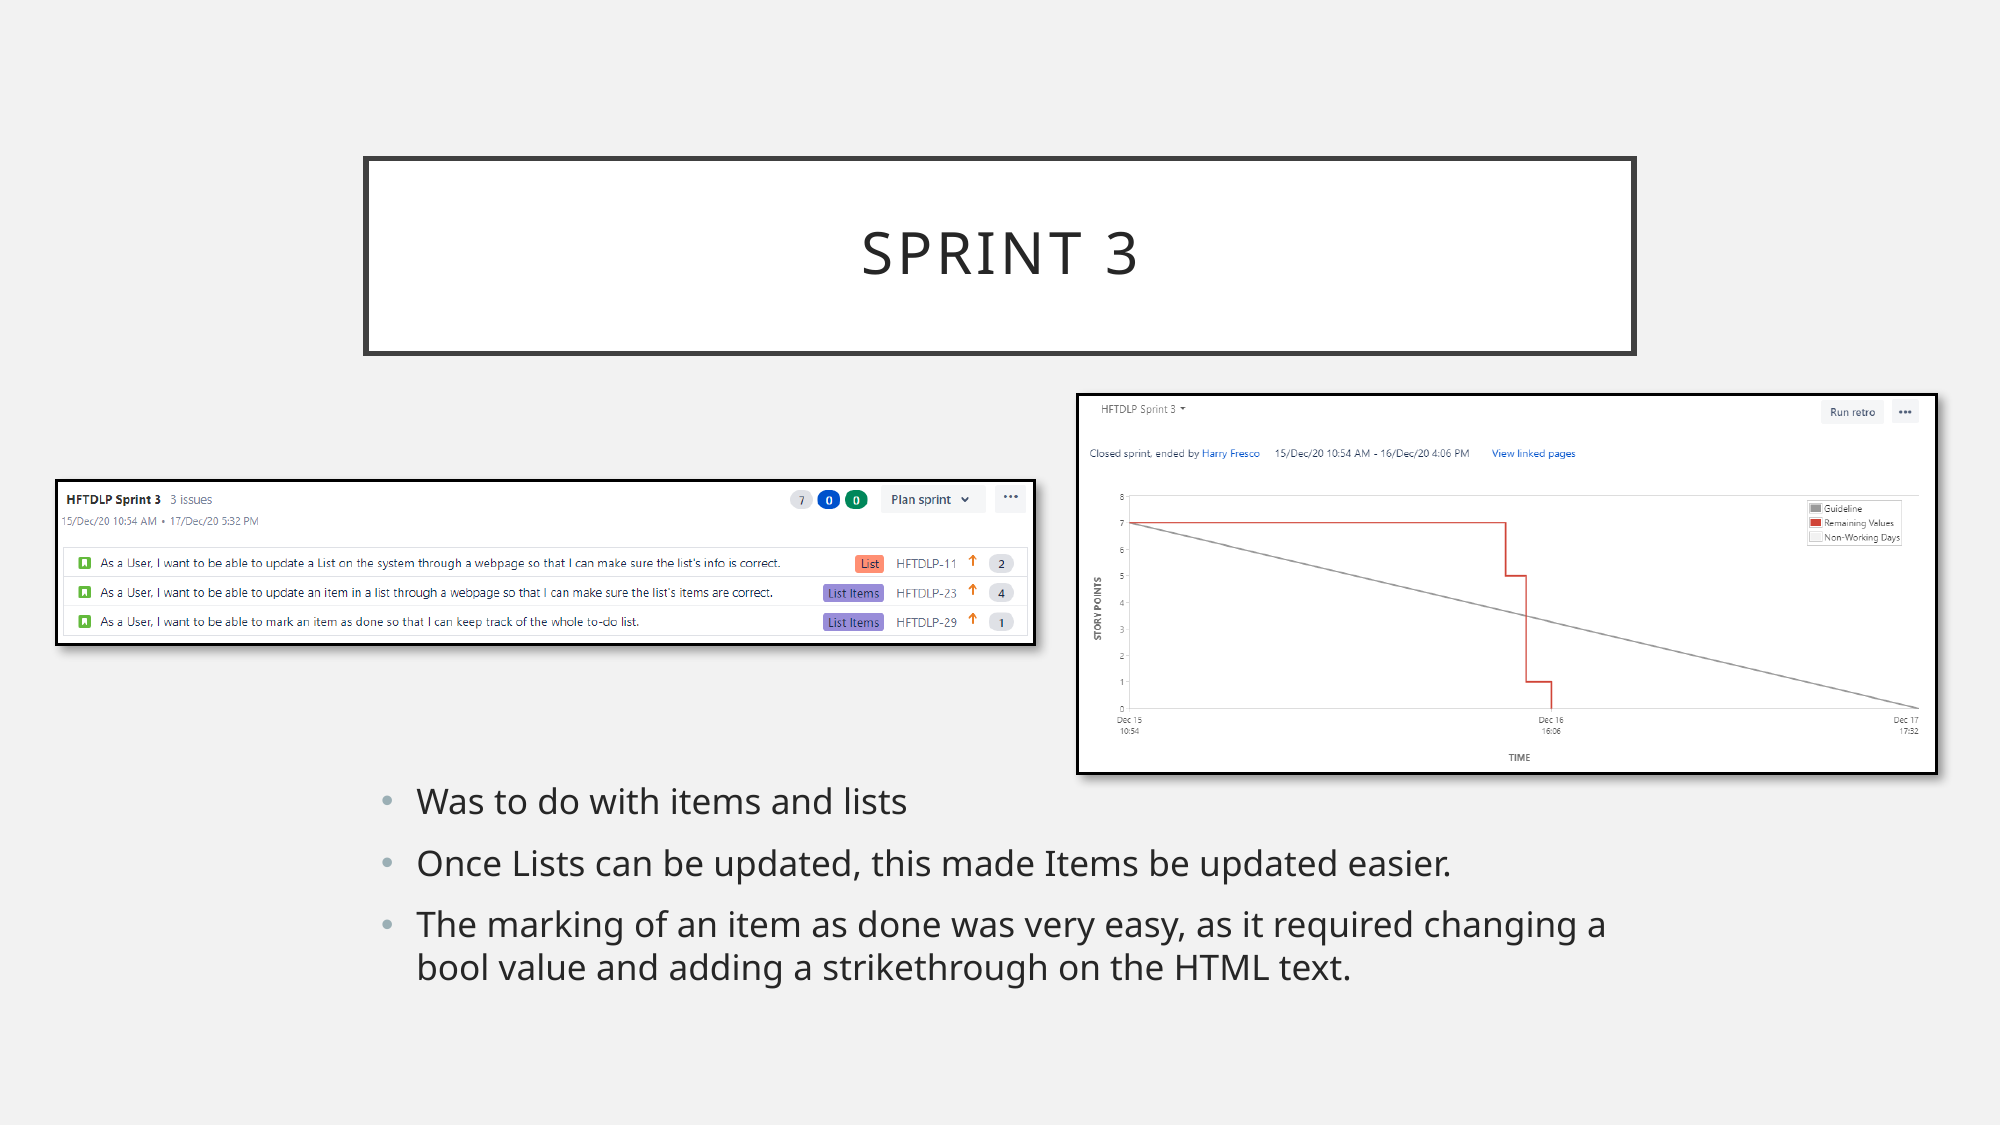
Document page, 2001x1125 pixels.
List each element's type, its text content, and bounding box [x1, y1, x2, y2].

picture [1078, 395, 1935, 772]
title Sprint 3 [363, 156, 1637, 356]
picture [57, 481, 1033, 644]
list Was to do with items and lists Once Lists can be updated, this made Items be updated easier. The marking of an item as done was very easy, as it required changing a bool value and adding a strikethrough on the HTML text. [366, 771, 1634, 1027]
